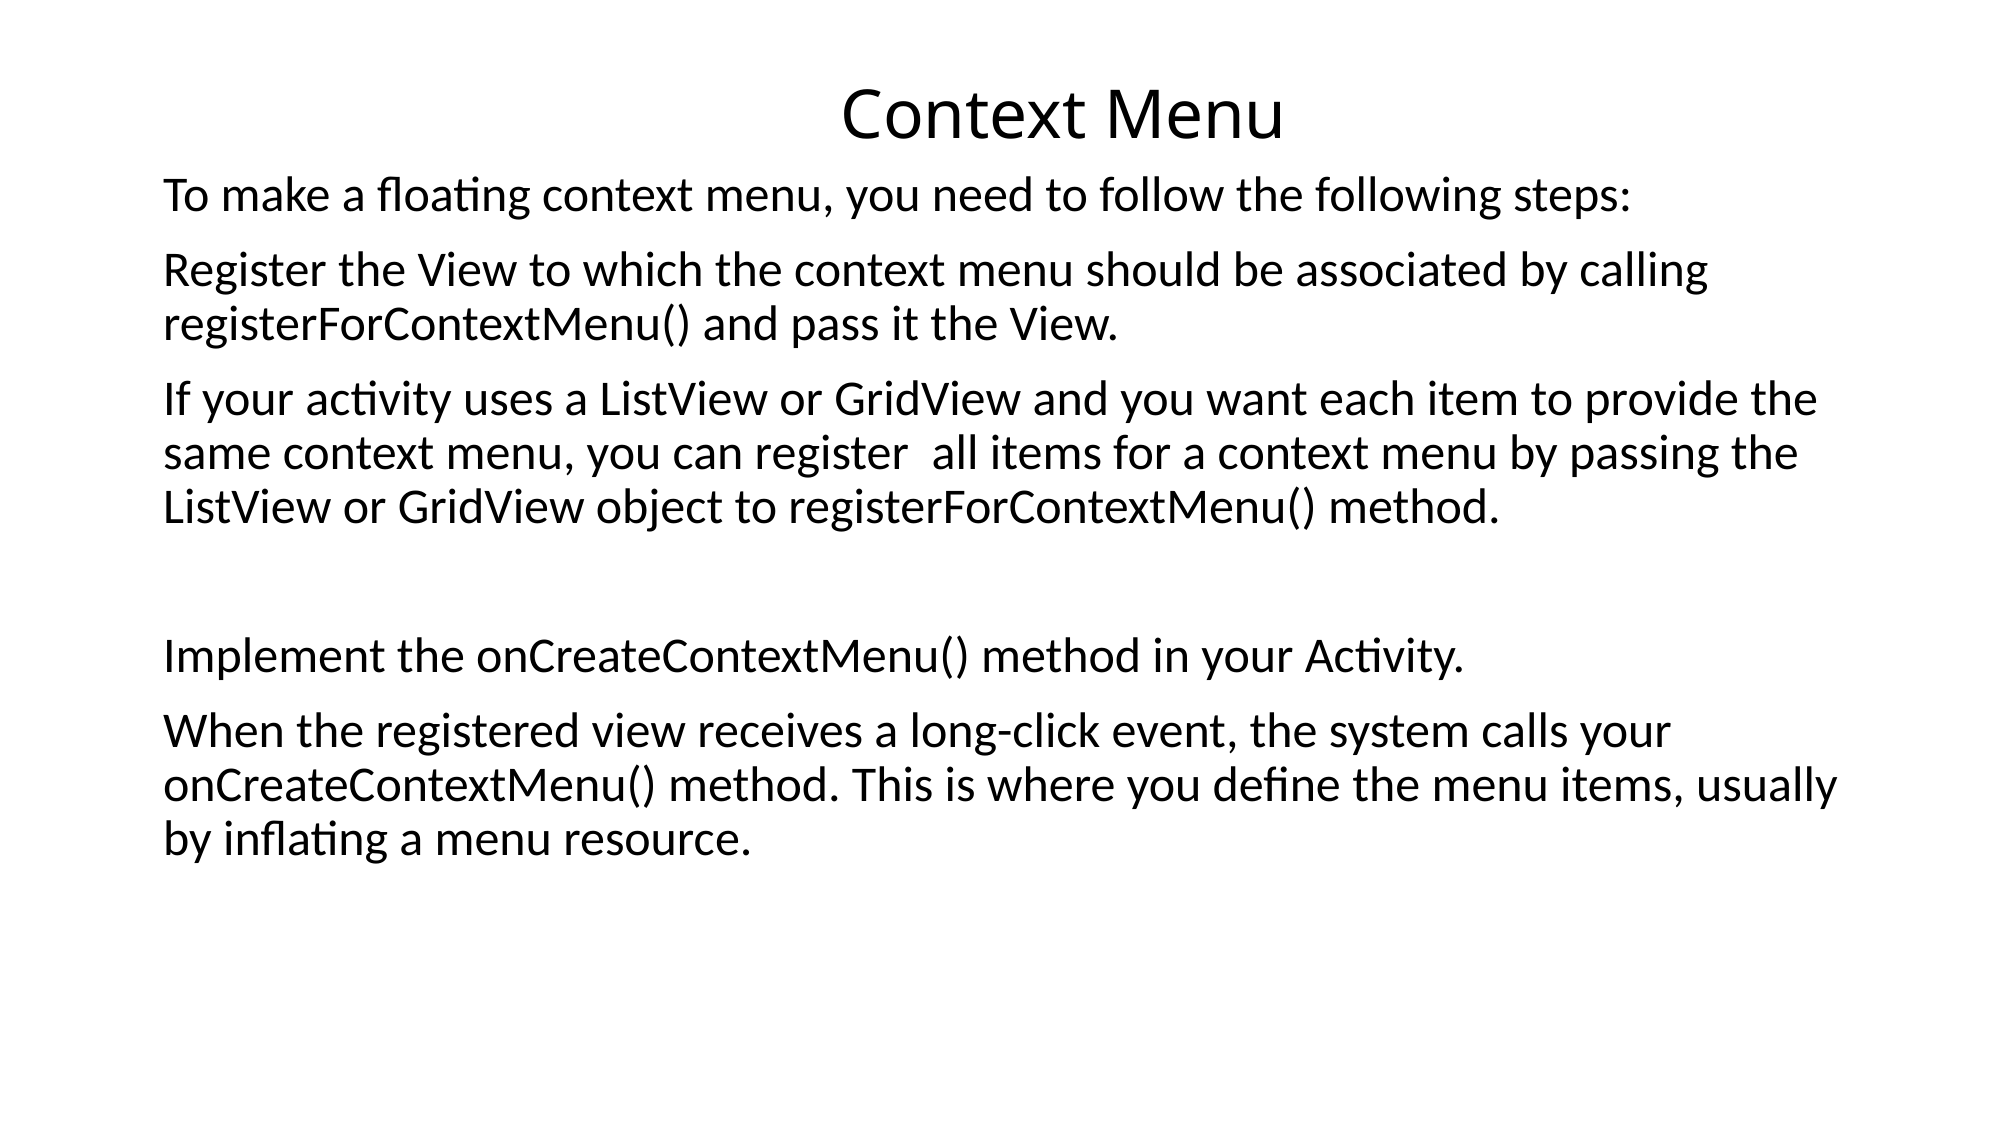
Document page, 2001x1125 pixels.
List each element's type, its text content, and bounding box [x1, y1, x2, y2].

title Context Menu [249, 72, 1878, 160]
subtitle To make a floating context menu, you need to follow the following steps: Register the View to which the context menu should be associated by calling registerForContextMenu() and pass it the View. If your activity uses a ListView or GridView and you want each item to provide the same context menu, you can register all items for a context menu by passing the ListView or GridView object to registerForContextMenu() method. Implement the onCreateContextMenu() method in your Activity. When the registered view receives a long-click event, the system calls your onCreateContextMenu() method. This is where you define the menu items, usually by inflating a menu resource. [148, 160, 1878, 1078]
